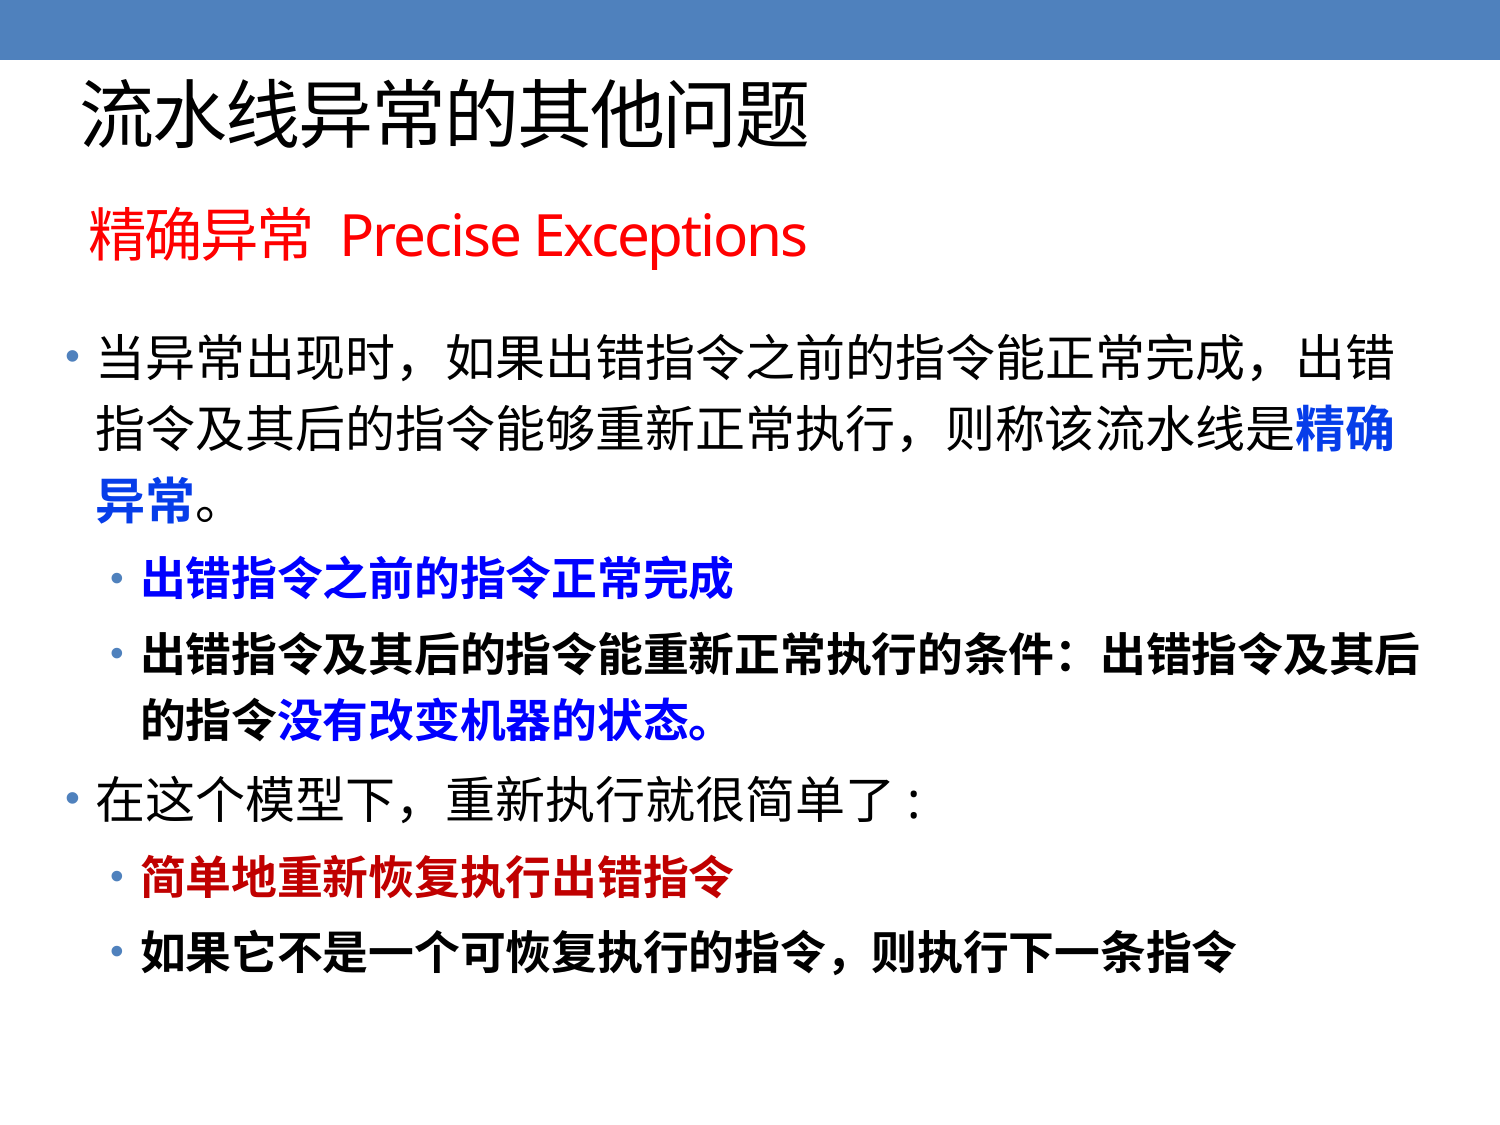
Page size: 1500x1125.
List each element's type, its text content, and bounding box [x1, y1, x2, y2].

text_box 流水线异常的其他问题 [64, 30, 904, 194]
title 精确异常 Precise Exceptions [72, 151, 1424, 306]
list 当异常出现时，如果出错指令之前的指令能正常完成，出错指令及其后的指令能够重新正常执行，则称该流水线是精确异常。 出错指令之前的指令正常完成 出错指令及其后的指令能重新正常执行的条件：出错指令及其后的指令没有改变机器的状态。 在这个模型下，重新执行就很简单了: 简单地重新恢复执行出错指令 如果它不是一个可恢复执行的指令，则执行下一条指令 [49, 306, 1451, 1095]
